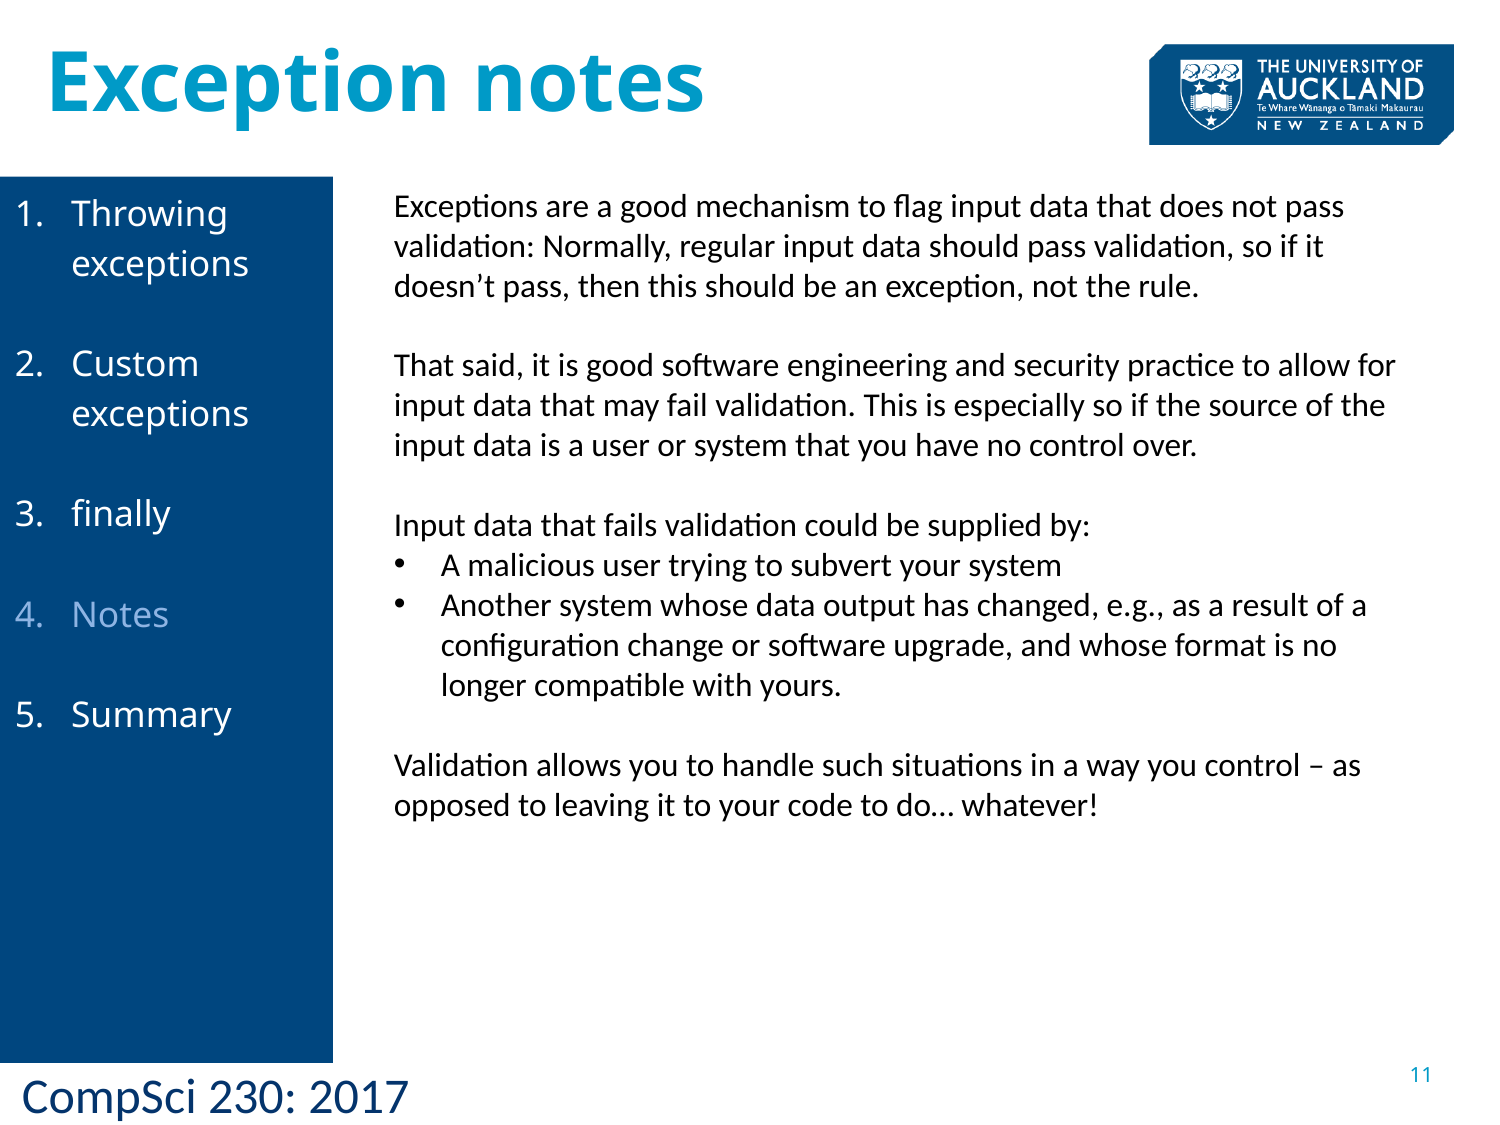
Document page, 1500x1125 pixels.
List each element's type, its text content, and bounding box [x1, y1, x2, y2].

text_box Exception notes [30, 21, 1100, 139]
text_box Throwing exceptions Custom exceptions finally Notes Summary [0, 176, 333, 1063]
text_box Exceptions are a good mechanism to flag input data that does not pass validation: Normally, regular input data should pass validation, so if it doesn’t pass, then this should be an exception, not the rule. That said, it is good software engineering and security practice to allow for input data that may fail validation. This is especially so if the source of the input data is a user or system that you have no control over. Input data that fails validation could be supplied by: A malicious user trying to subvert your system Another system whose data output has changed, e.g., as a result of a configuration change or software upgrade, and whose format is no longer compatible with yours. Validation allows you to handle such situations in a way you control – as opposed to leaving it to your code to do… whatever! [379, 176, 1434, 830]
slide_number 11 [1394, 1054, 1500, 1125]
picture [1149, 44, 1454, 145]
